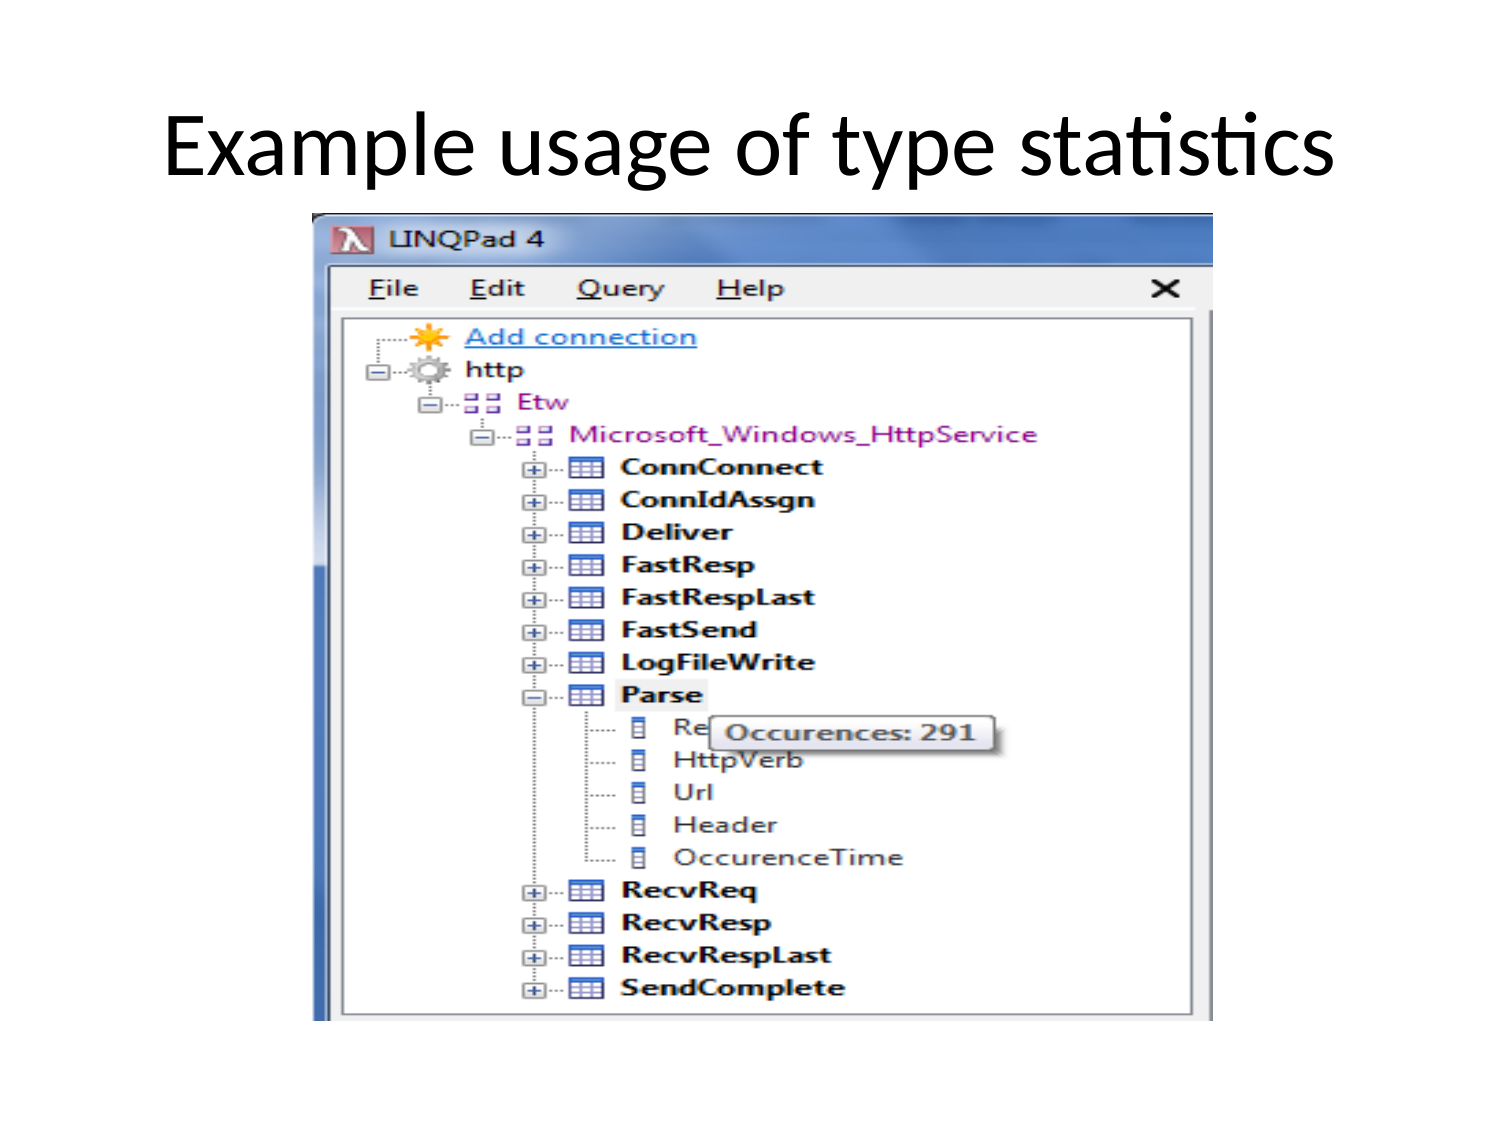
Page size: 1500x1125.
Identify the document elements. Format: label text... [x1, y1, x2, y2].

title Example usage of type statistics [75, 45, 1425, 233]
picture [312, 212, 1213, 1022]
